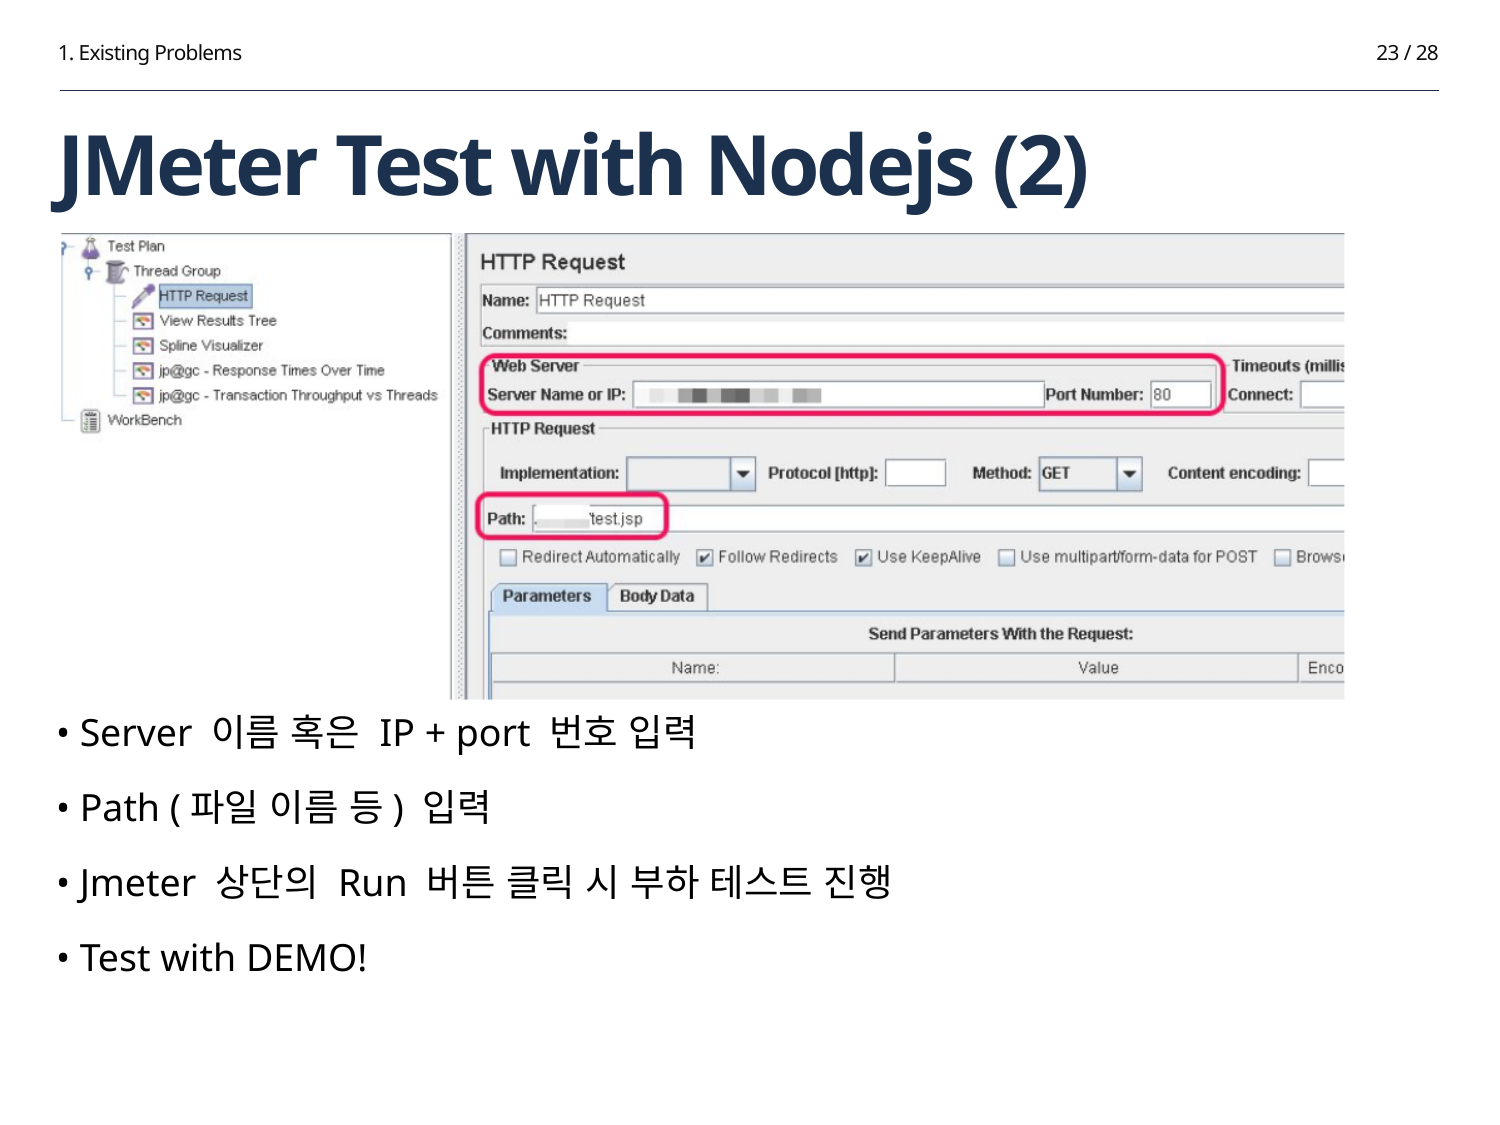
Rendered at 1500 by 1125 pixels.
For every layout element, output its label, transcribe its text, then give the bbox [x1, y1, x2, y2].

title JMeter Test with Nodejs (2) [42, 114, 1190, 211]
text_box • Server 이름 혹은 IP + port 번호 입력 • Path (파일 이름 등) 입력 • Jmeter 상단의 Run 버튼 클릭 시 부하 테스트 진행 • Test with DEMO! [41, 626, 1454, 836]
picture [59, 233, 1347, 706]
text_box 1. Existing Problems [43, 32, 564, 72]
text_box 23 / 28 [1193, 31, 1454, 75]
